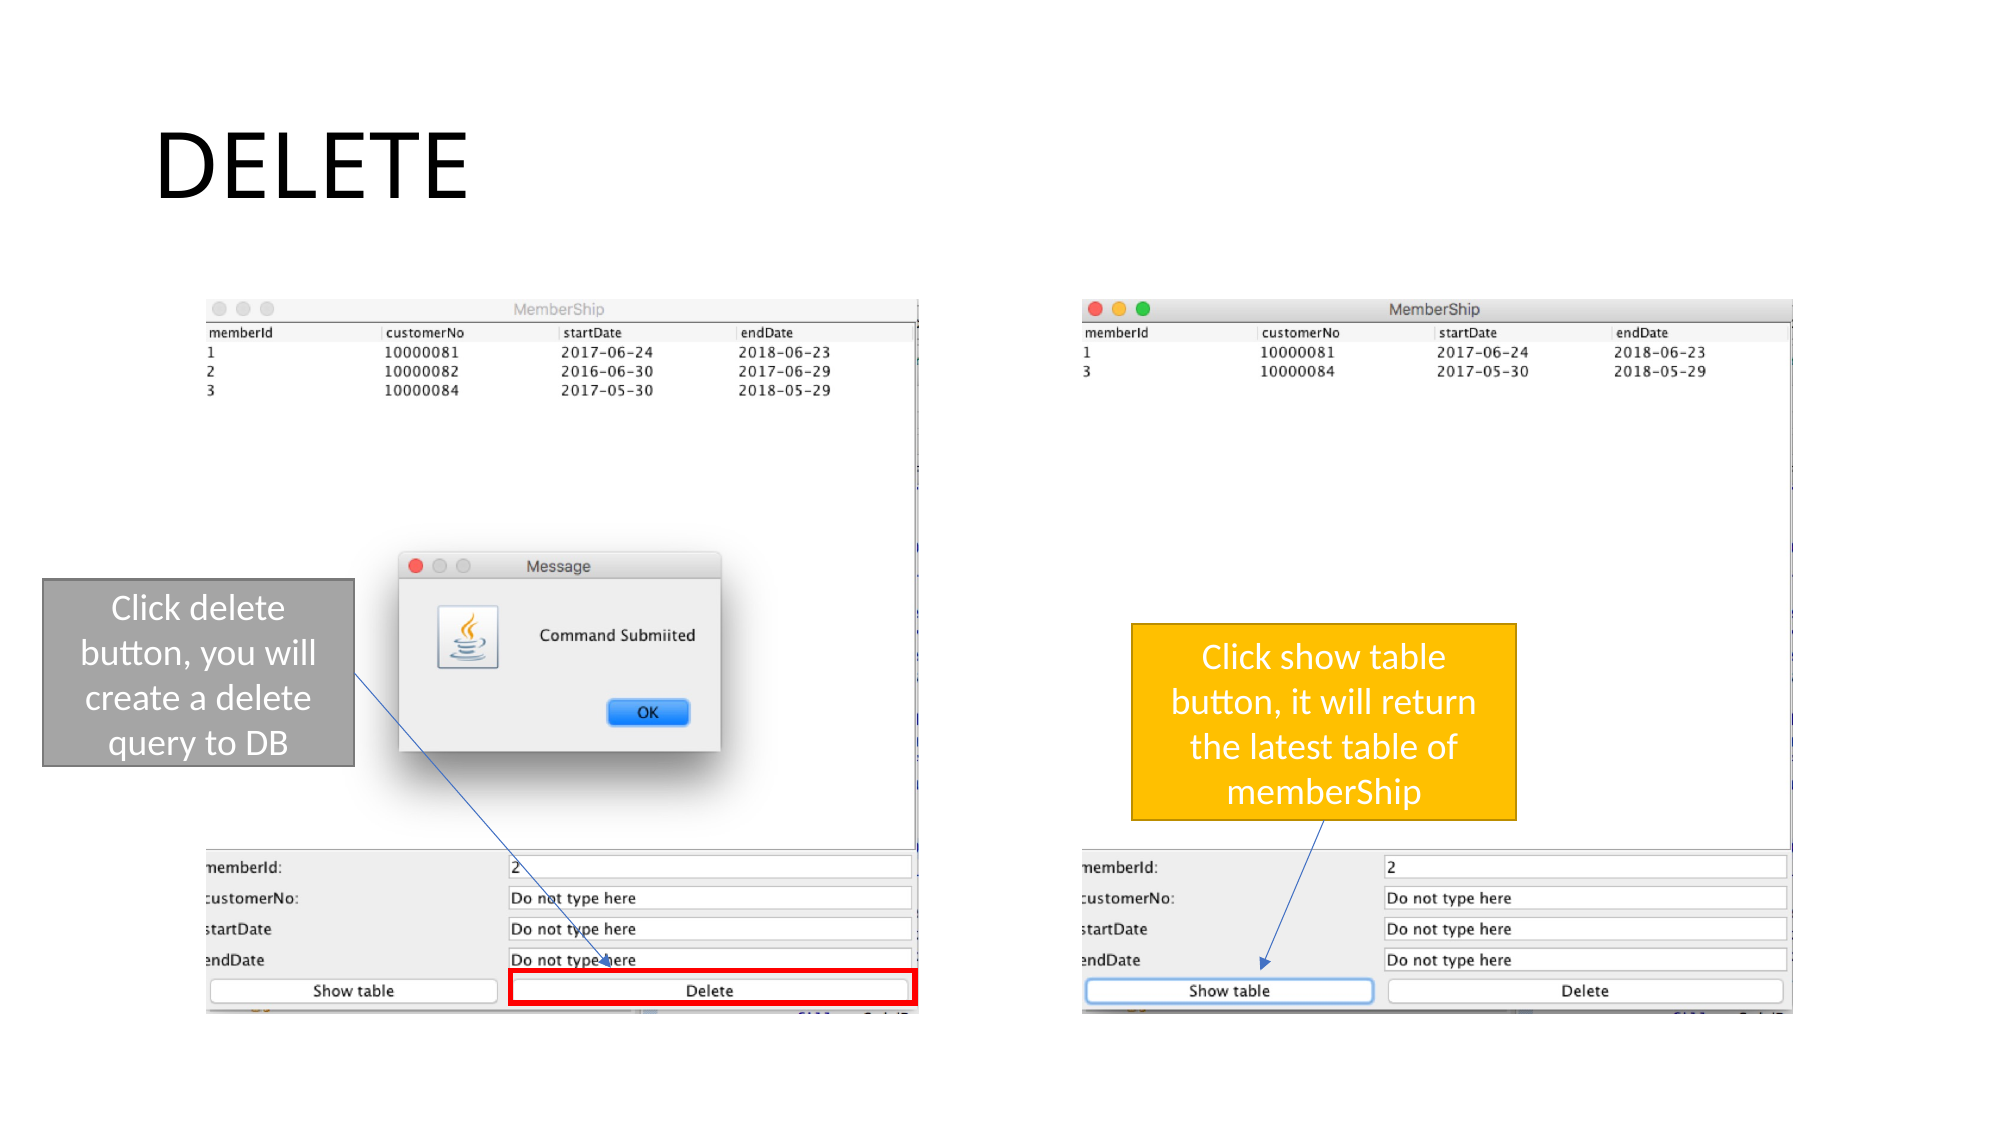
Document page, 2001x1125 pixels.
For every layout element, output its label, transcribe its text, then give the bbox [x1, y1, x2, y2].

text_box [354, 672, 611, 968]
title DELETE [137, 59, 1863, 278]
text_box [1260, 820, 1325, 971]
text_box Click delete button, you will create a delete query to DB [42, 578, 206, 767]
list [1082, 299, 1793, 1014]
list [206, 299, 919, 1014]
